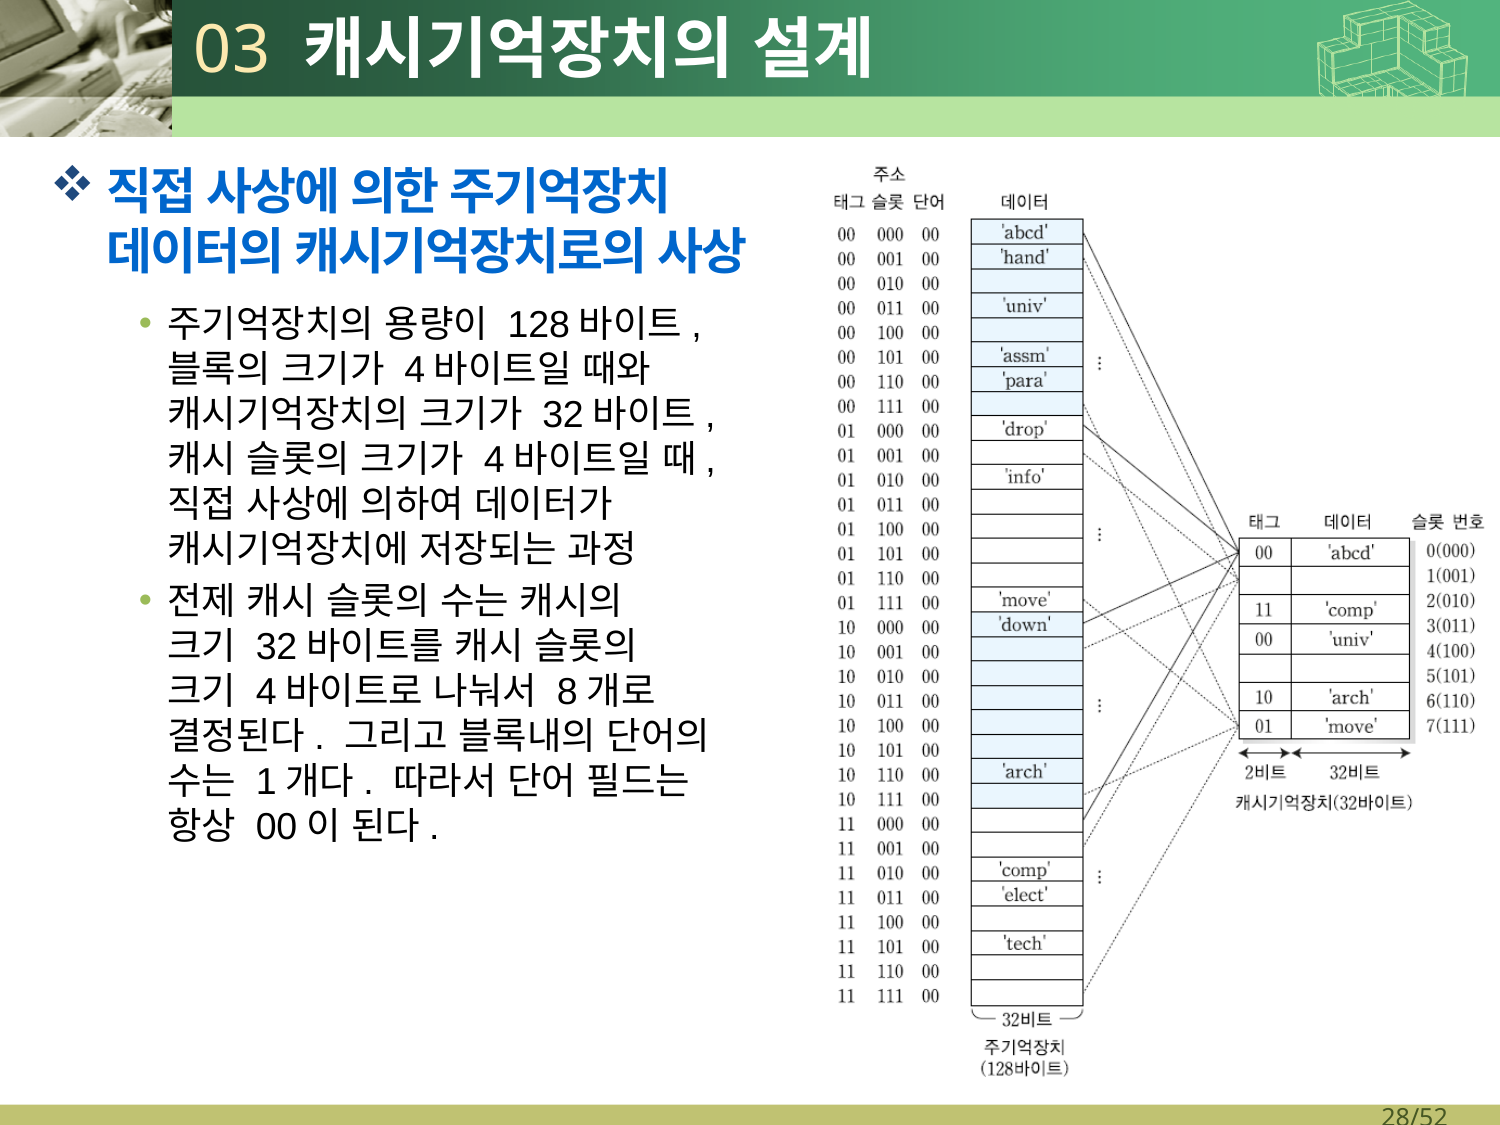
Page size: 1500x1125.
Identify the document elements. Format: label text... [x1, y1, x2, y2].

picture [820, 160, 1500, 1091]
list 직접 사상에 의한 주기억장치 데이터의 캐시기억장치로의 사상 주기억장치의 용량이 128바이트, 블록의 크기가 4바이트일 때와 캐시기억장치의 크기가 32바이트, 캐시 슬롯의 크기가 4바이트일 때, 직접 사상에 의하여 데이터가 캐시기억장치에 저장되는 과정 전제 캐시 슬롯의 수는 캐시의 크기 32바이트를 캐시 슬롯의 크기 4바이트로 나눠서 8개로 결정된다. 그리고 블록내의 단어의 수는 1개다. 따라서 단어 필드는 항상 00이 된다. [35, 152, 1465, 1079]
picture [0, 0, 1500, 151]
title 03 캐시기억장치의 설계 [178, 9, 1339, 82]
